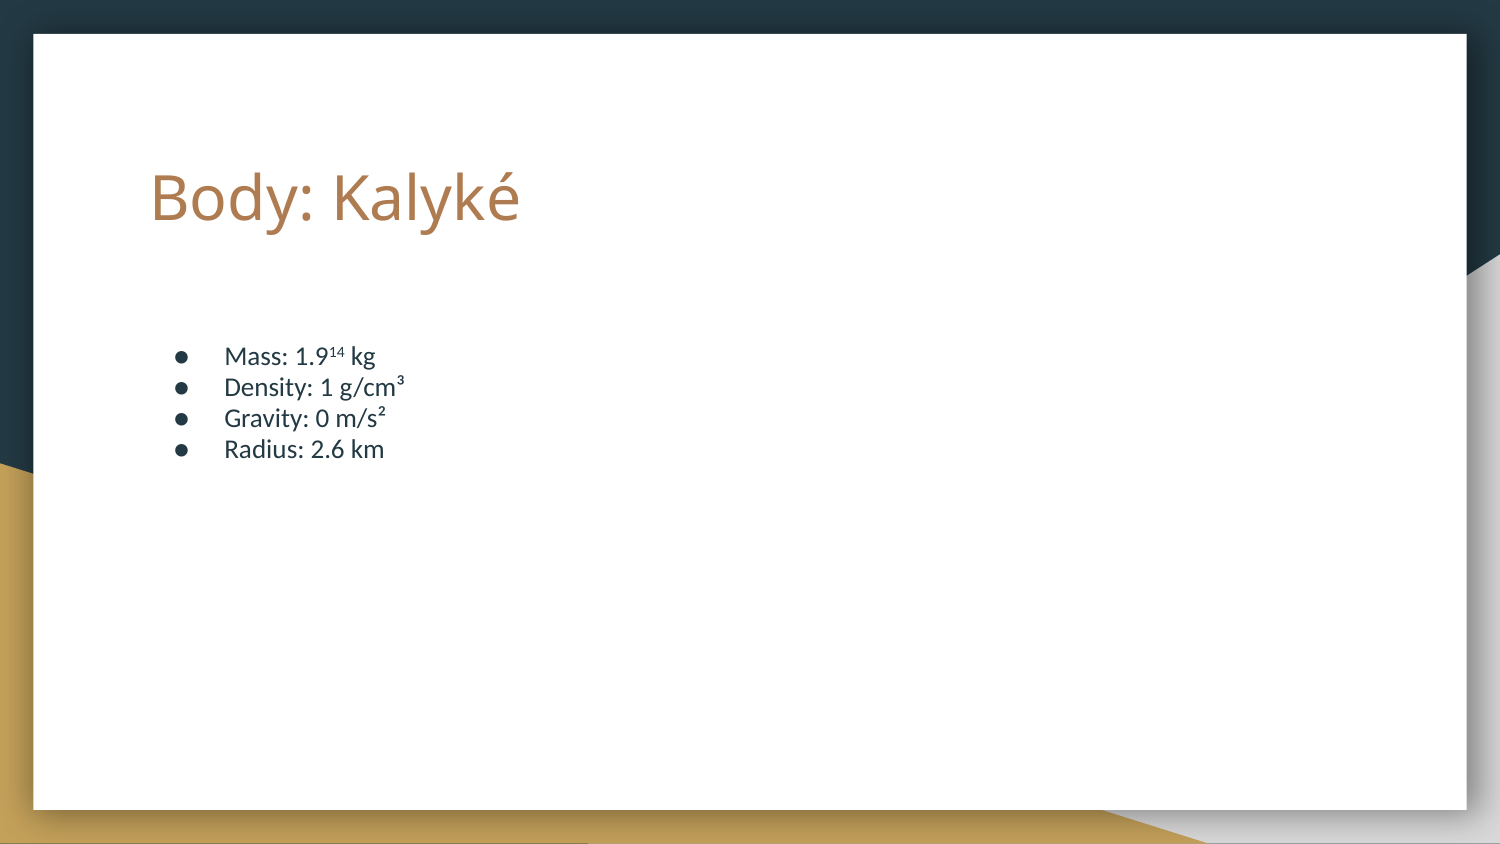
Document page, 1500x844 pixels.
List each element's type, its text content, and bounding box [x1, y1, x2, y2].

list Mass: 1.914 kg Density: 1 g/cm³ Gravity: 0 m/s² Radius: 2.6 km [134, 326, 1366, 729]
title Body: Kalyké [134, 138, 1366, 296]
